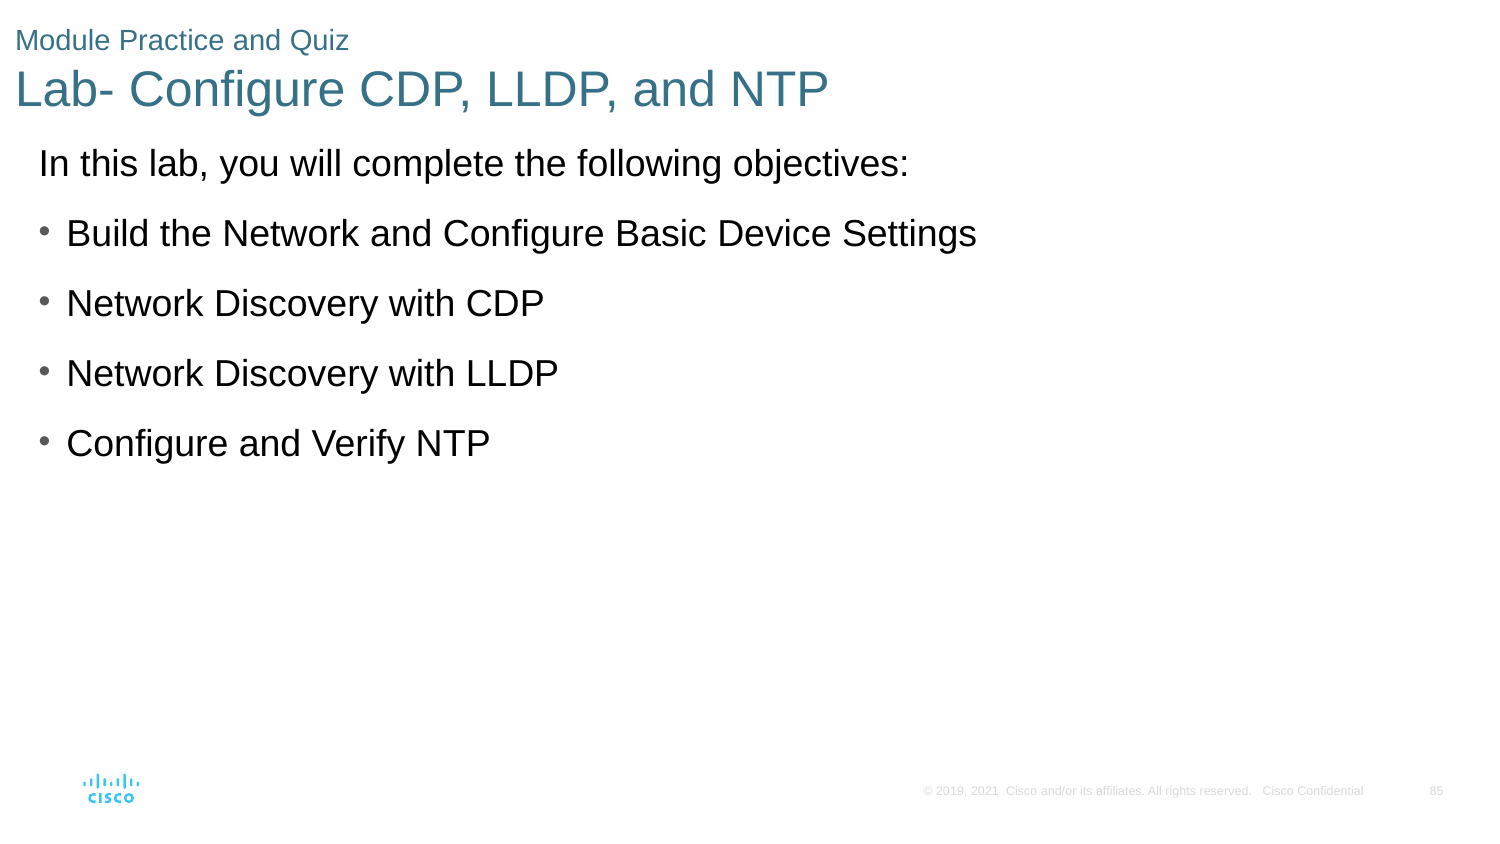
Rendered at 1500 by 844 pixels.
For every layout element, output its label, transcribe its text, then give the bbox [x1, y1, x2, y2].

title Module Practice and Quiz Lab- Configure CDP, LLDP, and NTP [0, 6, 1500, 131]
list In this lab, you will complete the following objectives: Build the Network and Configure Basic Device Settings Network Discovery with CDP Network Discovery with LLDP Configure and Verify NTP [23, 131, 1476, 724]
